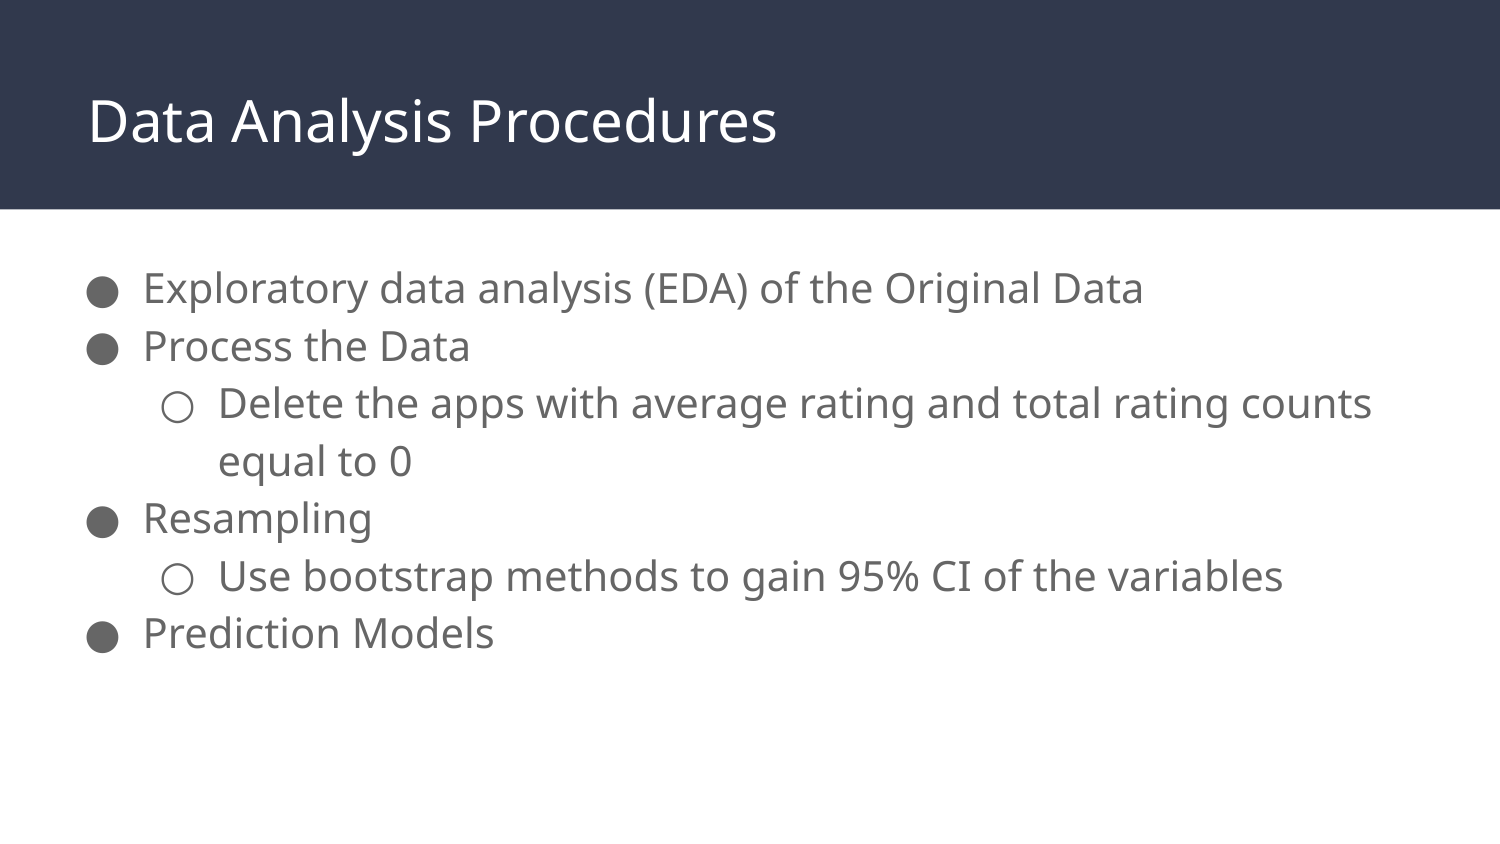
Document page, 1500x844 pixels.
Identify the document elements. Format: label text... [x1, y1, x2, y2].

title Data Analysis Procedures [72, 68, 1471, 172]
list Exploratory data analysis (EDA) of the Original Data Process the Data Delete the apps with average rating and total rating counts equal to 0 Resampling Use bootstrap methods to gain 95% CI of the variables Prediction Models [56, 248, 1441, 825]
